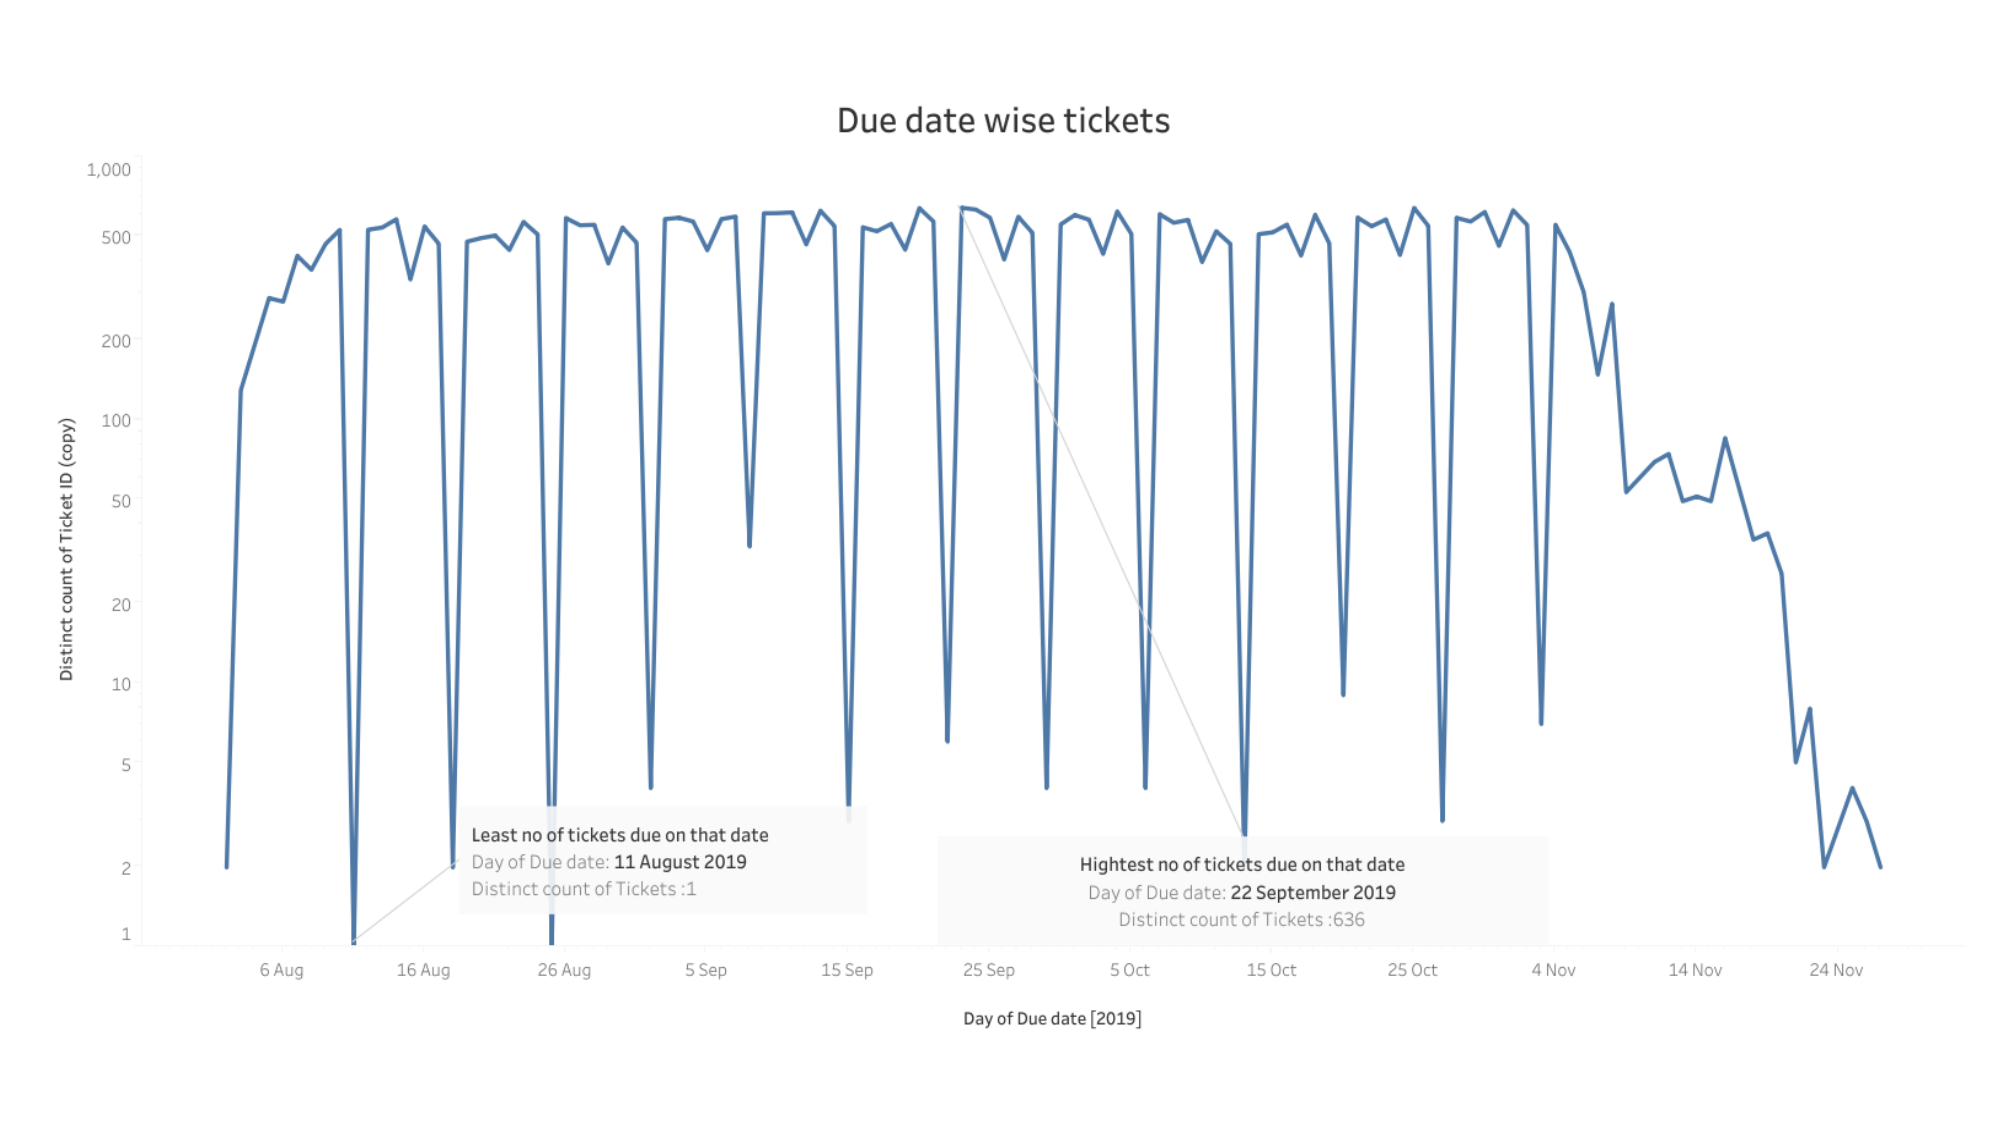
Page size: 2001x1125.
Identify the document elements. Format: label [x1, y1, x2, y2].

picture [43, 85, 1965, 1040]
